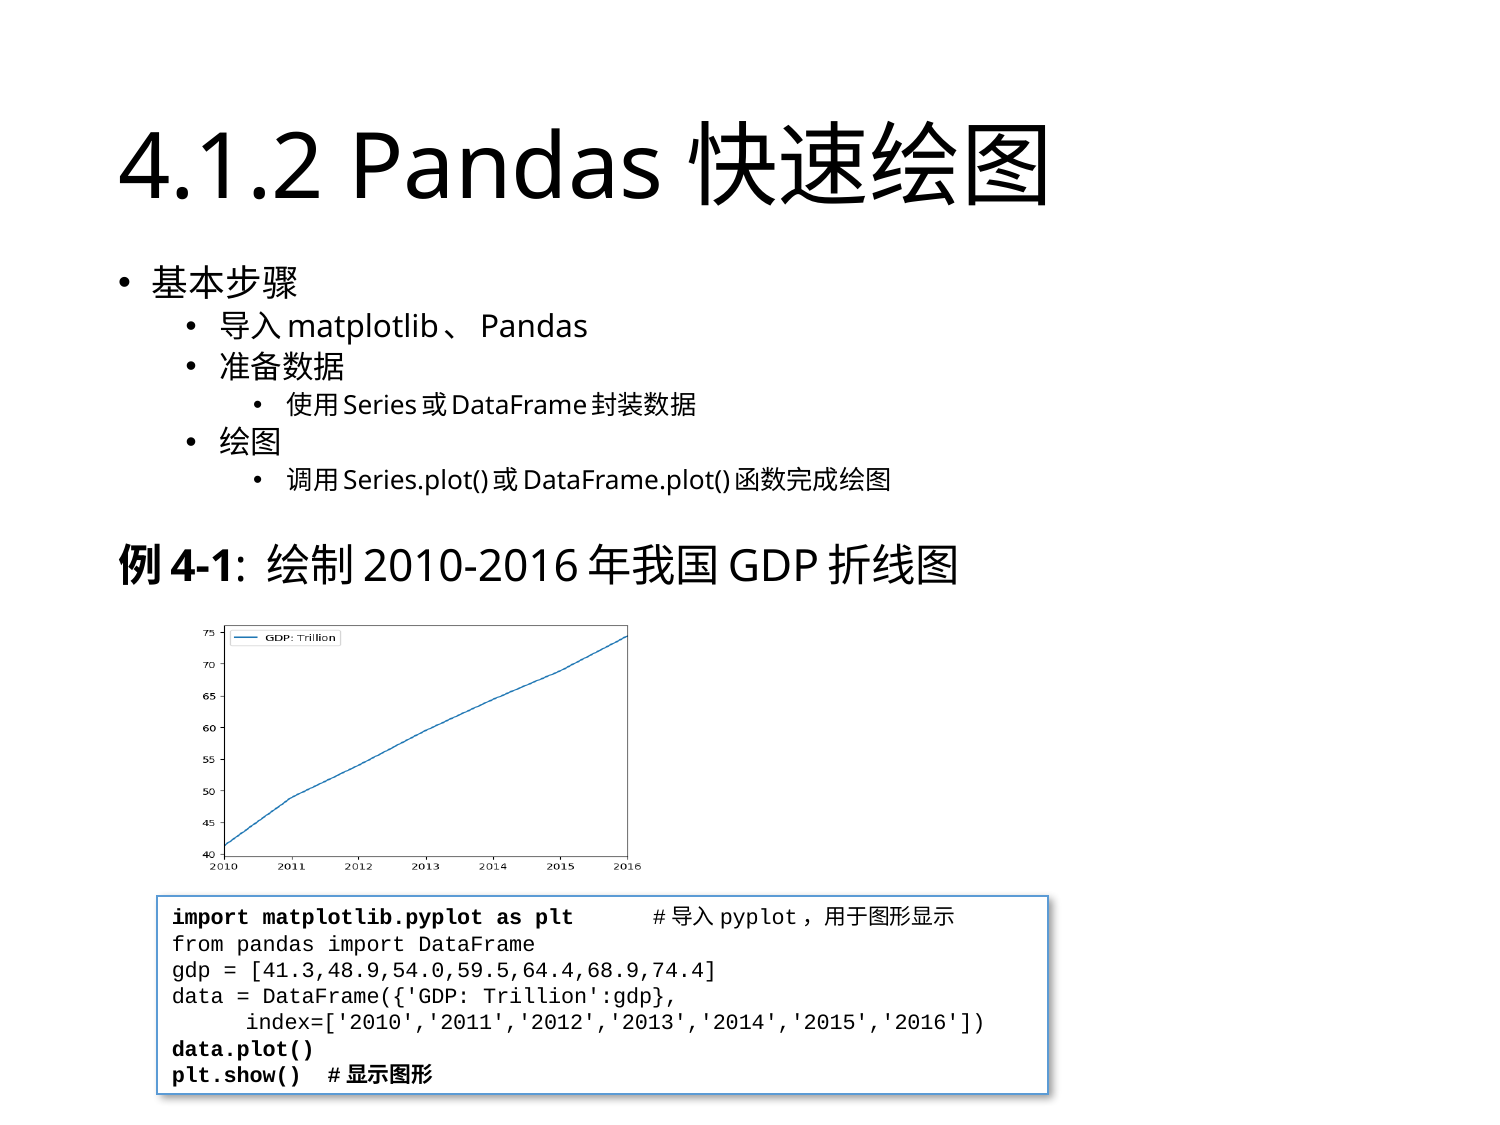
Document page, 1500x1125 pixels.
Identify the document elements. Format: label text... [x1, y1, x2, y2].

picture [192, 615, 649, 880]
title 4.1.2 Pandas快速绘图 [103, 59, 1397, 256]
text_box 例4-1: 绘制2010-2016年我国GDP折线图 [103, 536, 1397, 599]
text_box import matplotlib.pyplot as plt #导入pyplot，用于图形显示 from pandas import DataFrame gdp = [41.3,48.9,54.0,59.5,64.4,68.9,74.4] data = DataFrame({'GDP: Trillion':gdp}, index=['2010','2011','2012','2013','2014','2015','2016']) data.plot() plt.show() #显示图形 [156, 895, 1049, 1095]
list 基本步骤 导入matplotlib、Pandas 准备数据 使用Series或DataFrame封装数据 绘图 调用Series.plot()或DataFrame.plot()函数完成绘图 [103, 256, 1397, 505]
